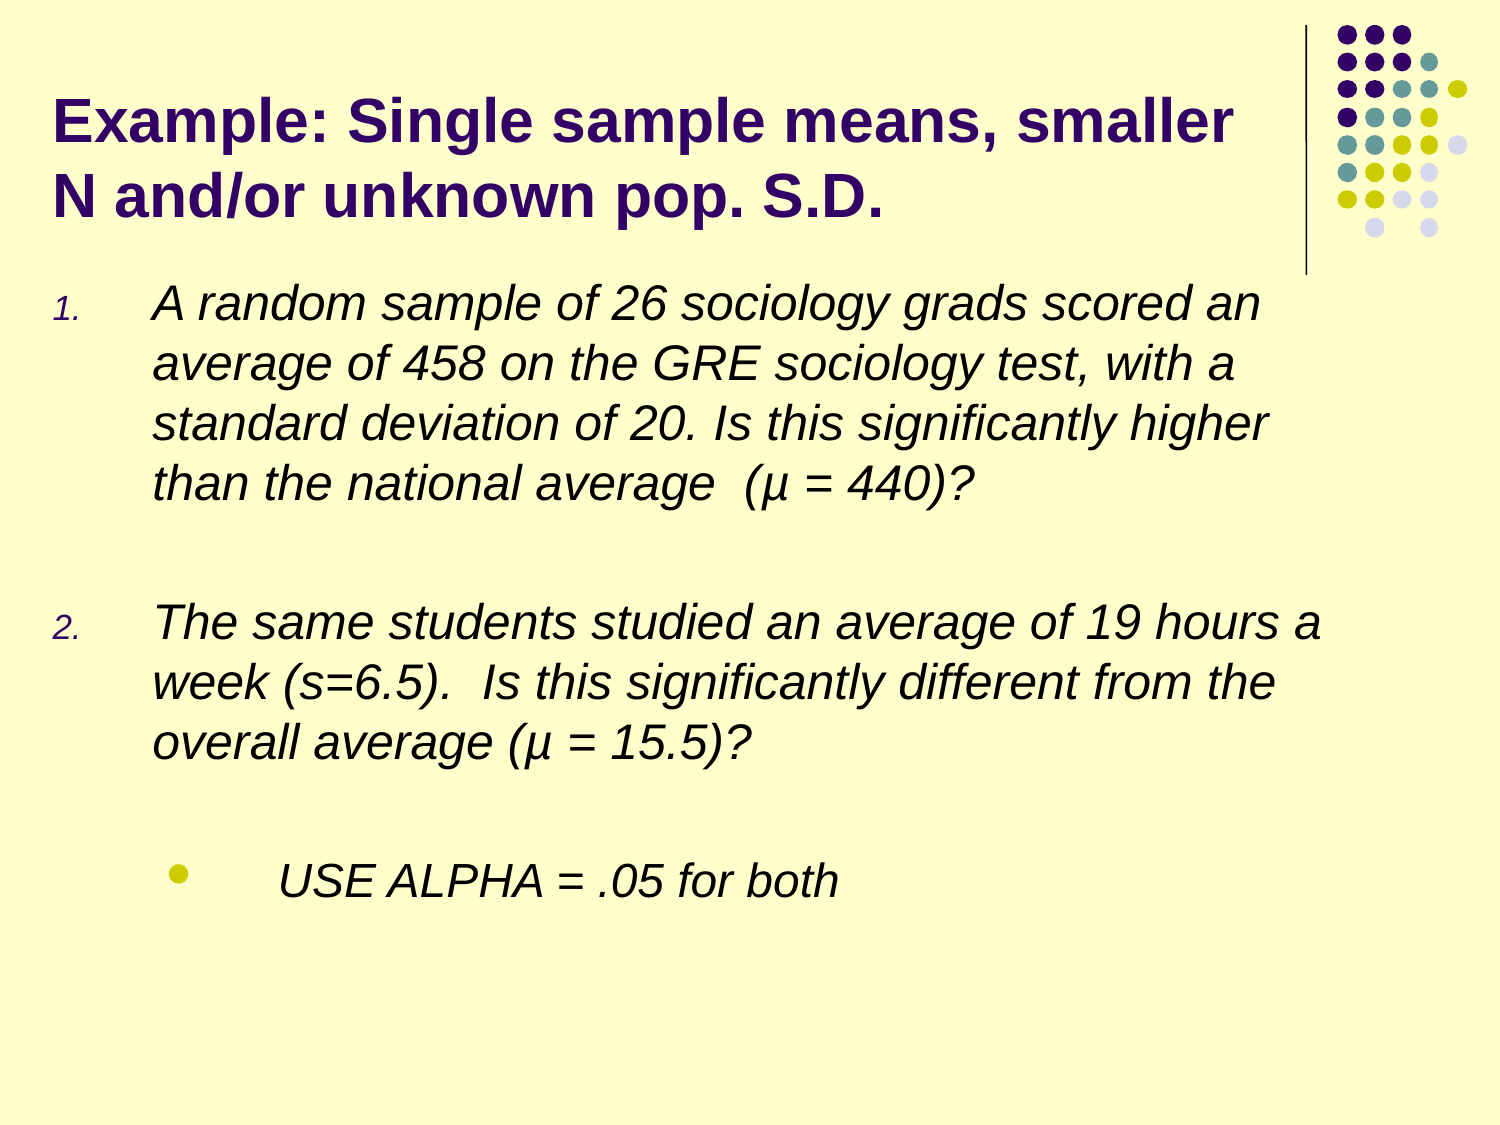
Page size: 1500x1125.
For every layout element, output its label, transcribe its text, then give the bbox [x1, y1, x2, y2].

list A random sample of 26 sociology grads scored an average of 458 on the GRE sociology test, with a standard deviation of 20. Is this significantly higher than the national average (µ = 440)? The same students studied an average of 19 hours a week (s=6.5). Is this significantly different from the overall average (µ = 15.5)? USE ALPHA = .05 for both [37, 262, 1351, 1088]
title Example: Single sample means, smaller N and/or unknown pop. S.D. [37, 49, 1288, 238]
